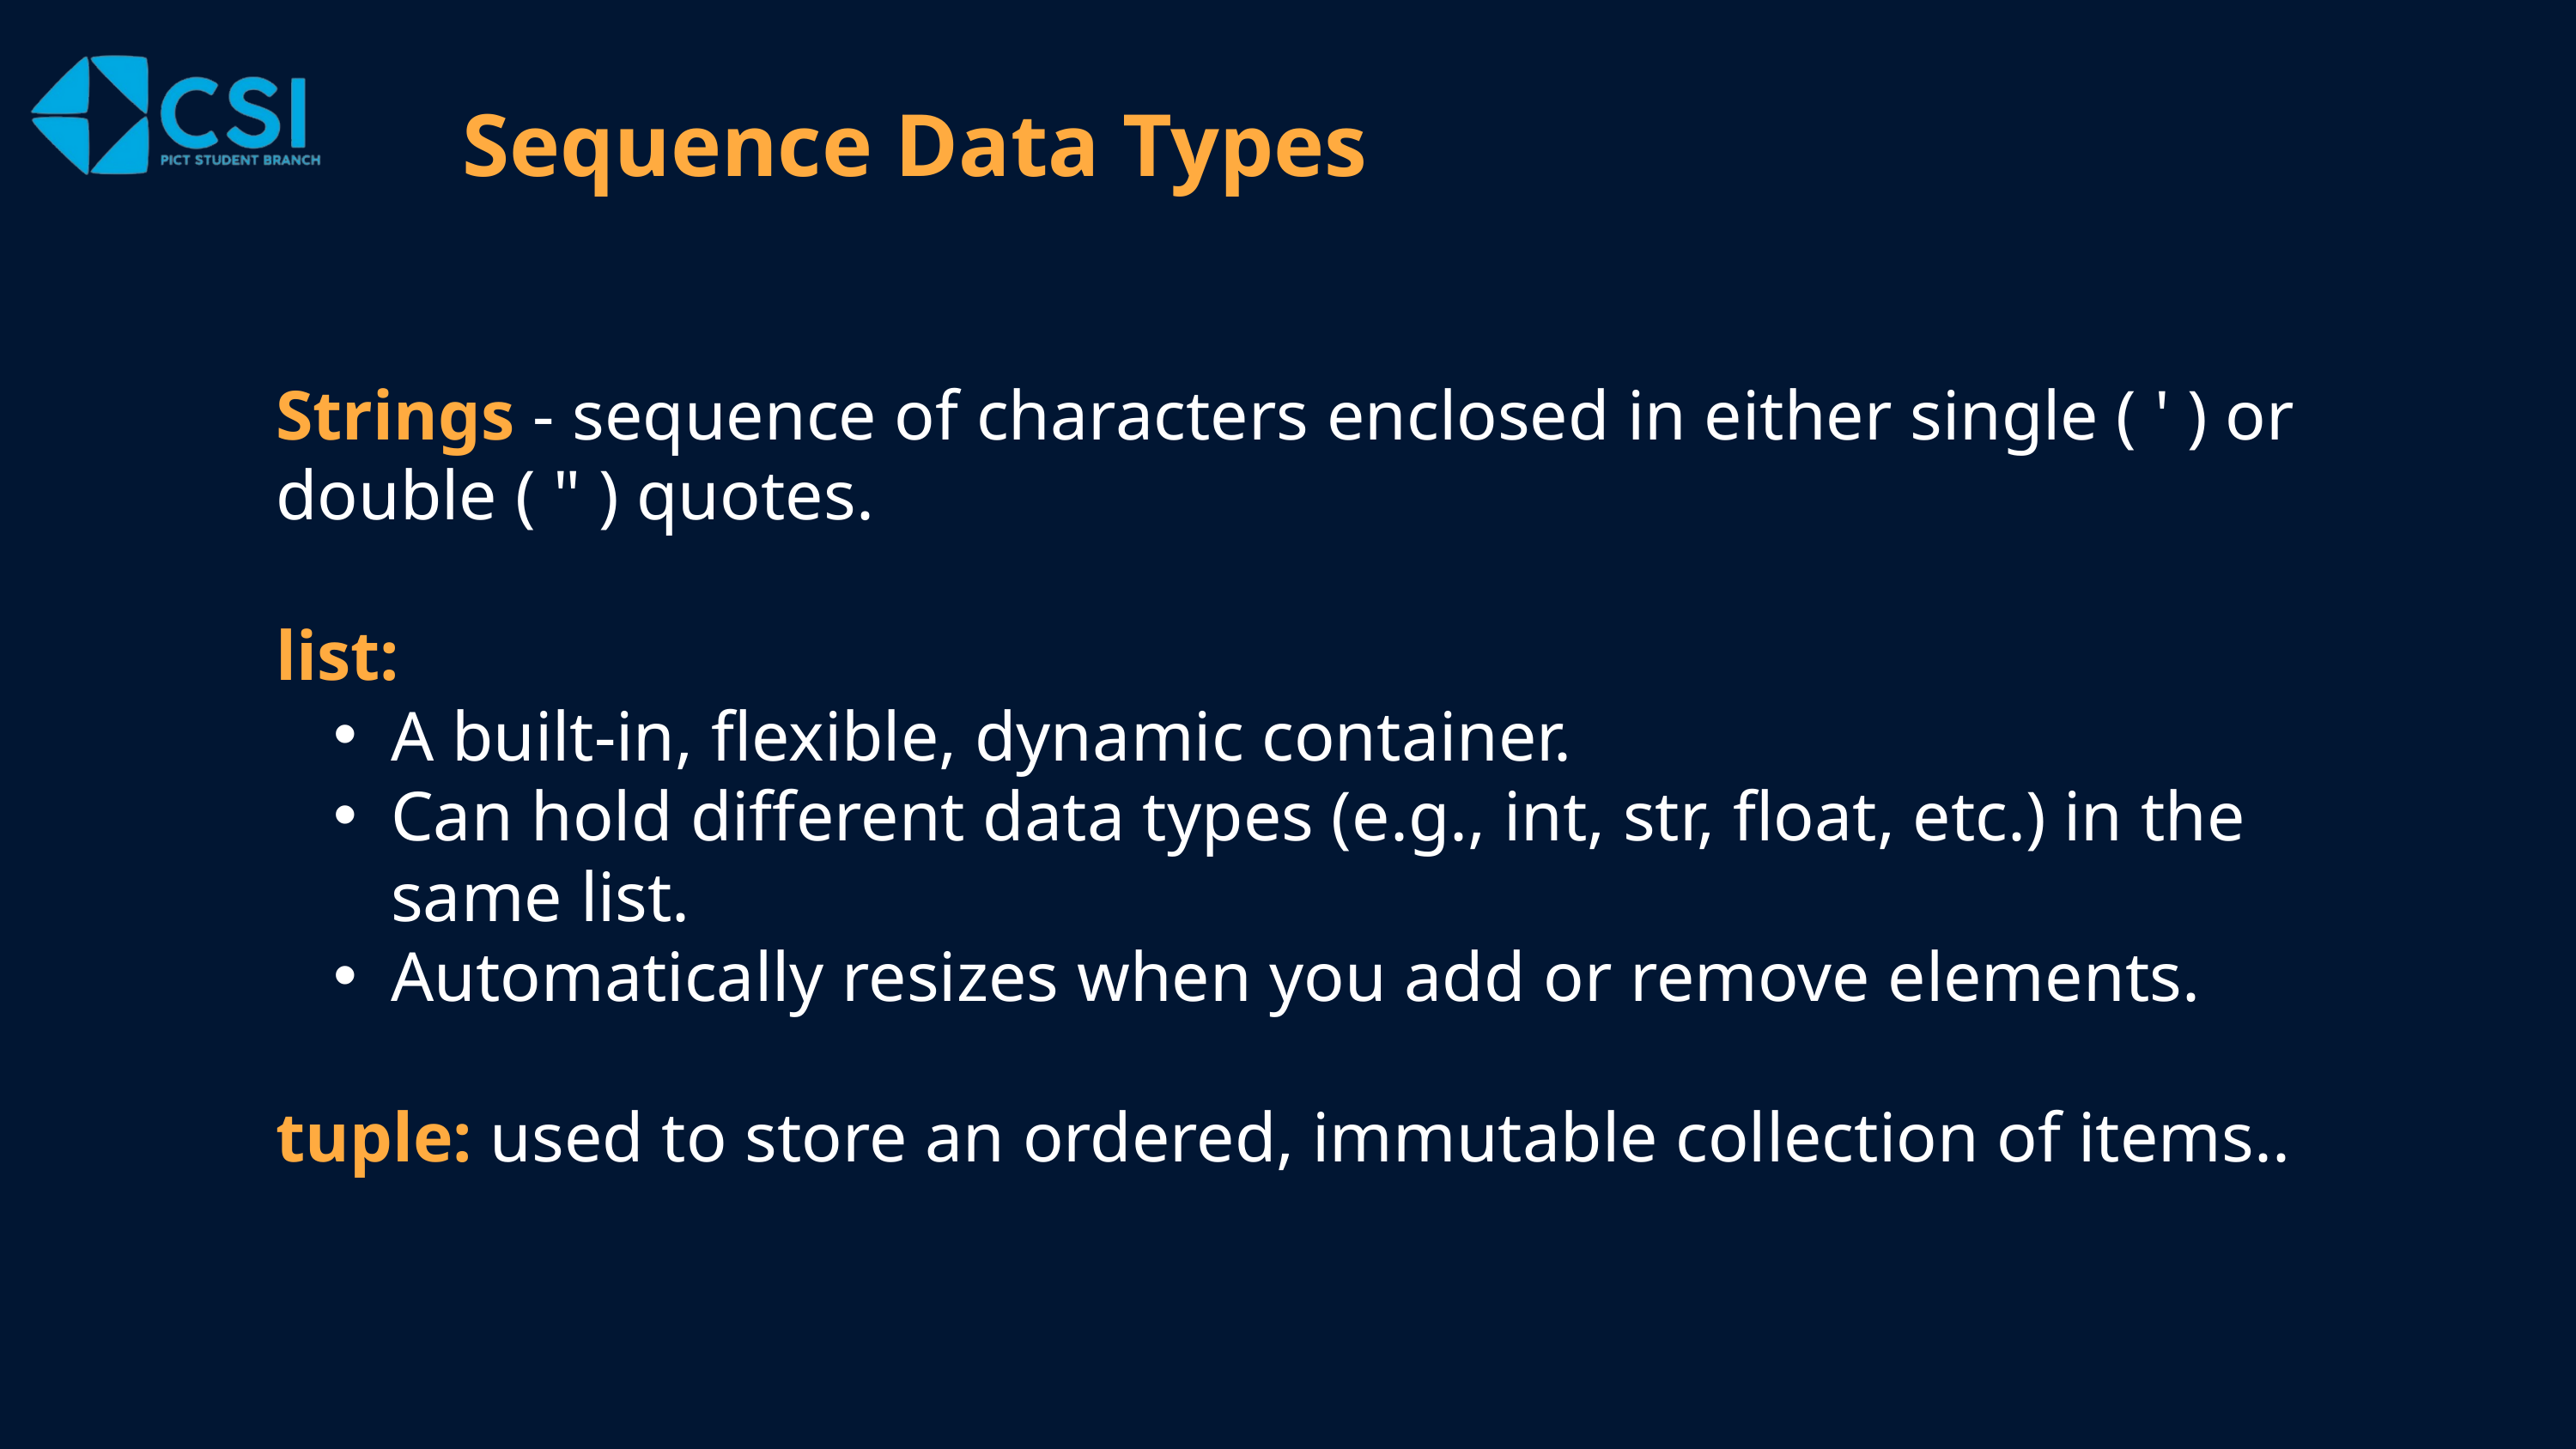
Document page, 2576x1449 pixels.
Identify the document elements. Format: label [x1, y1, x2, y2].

text_box [0, 0, 2576, 1449]
